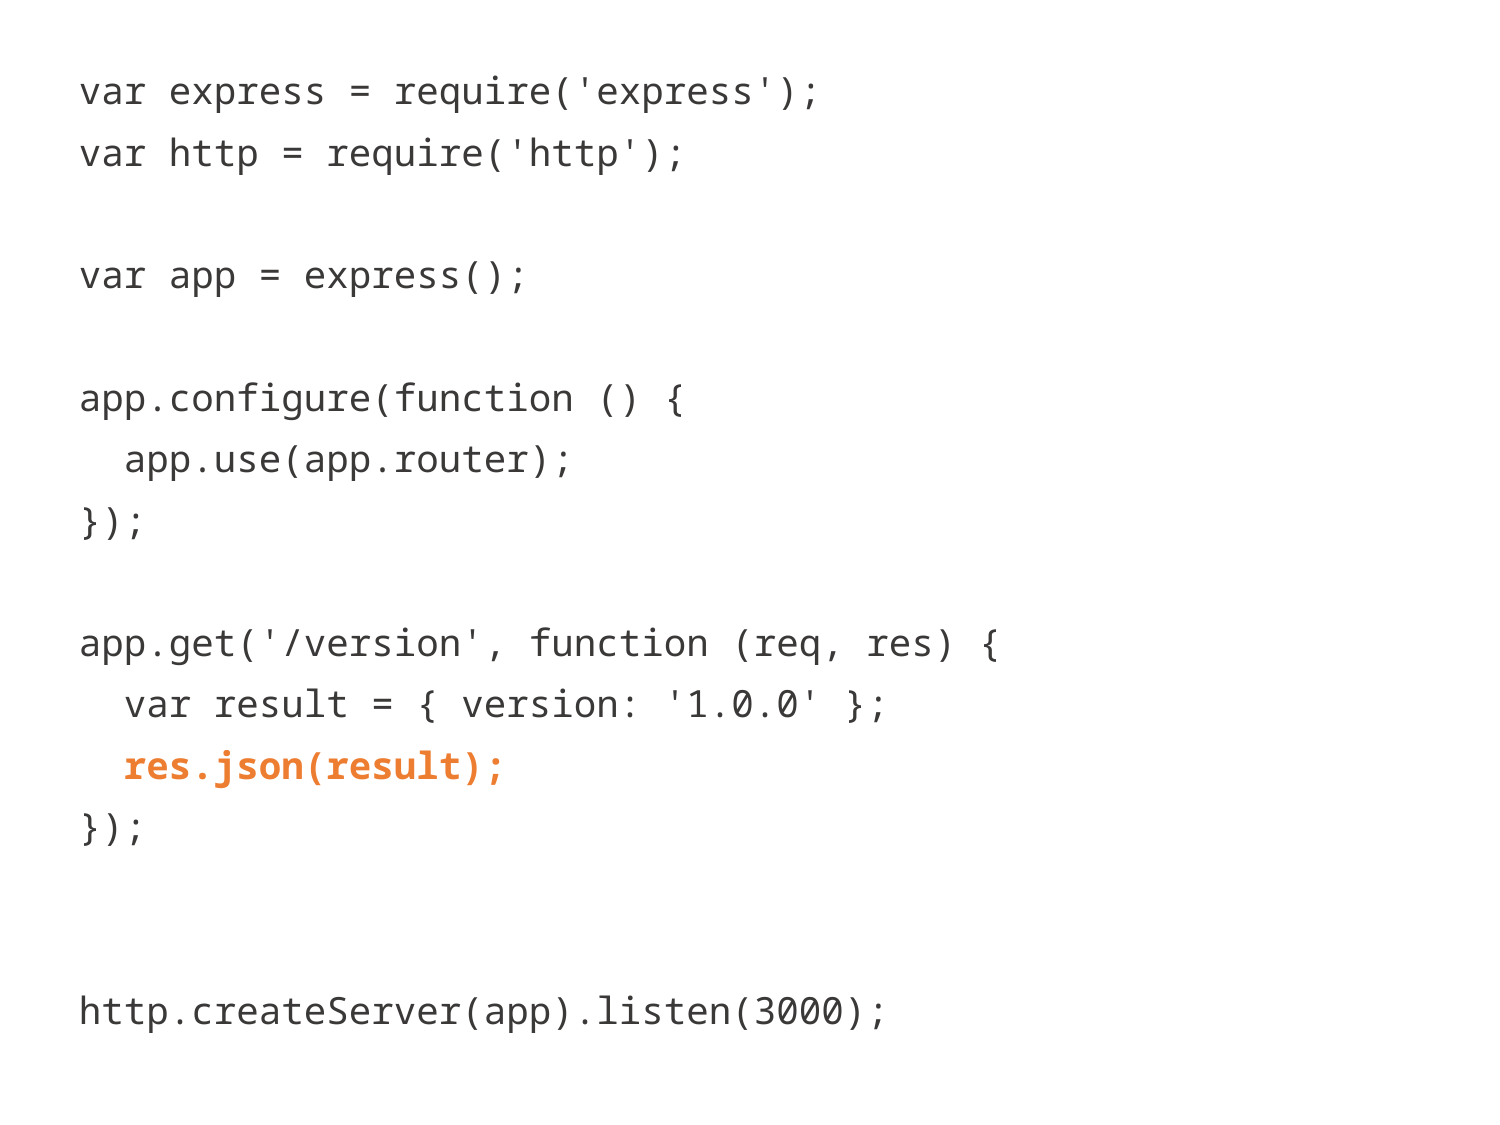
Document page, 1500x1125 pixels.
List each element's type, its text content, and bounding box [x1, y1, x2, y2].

subtitle var express = require('express'); var http = require('http'); var app = express(); app.configure(function () { app.use(app.router); }); app.get('/version', function (req, res) { var result = { version: '1.0.0' }; res.json(result); }); http.createServer(app).listen(3000); [63, 65, 1441, 1075]
